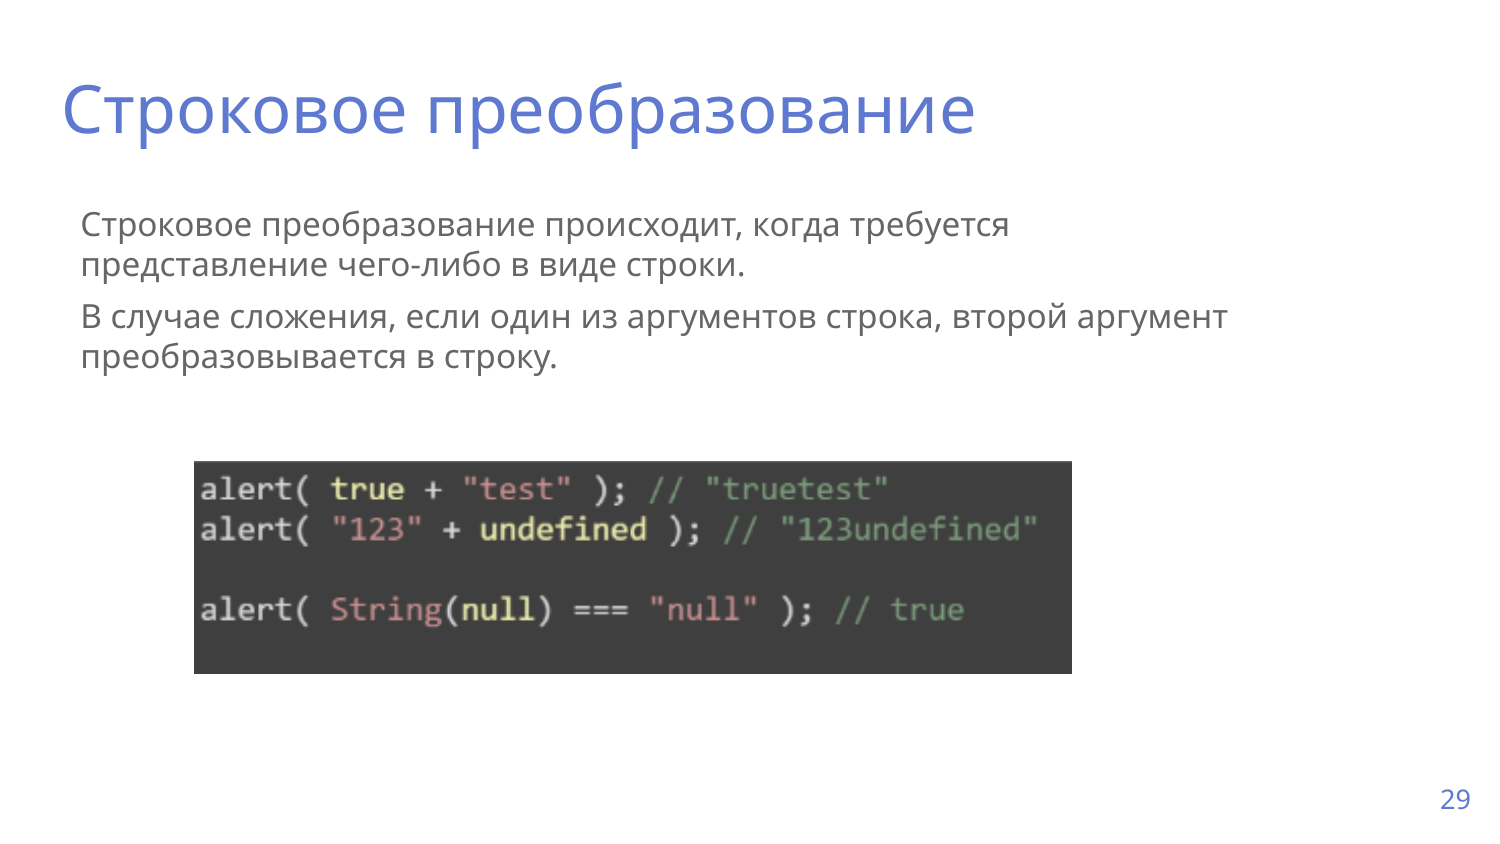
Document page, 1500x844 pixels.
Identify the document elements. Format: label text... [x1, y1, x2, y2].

text_box Строковое преобразование происходит, когда требуется представление чего-либо в виде строки. В случае сложения, если один из аргументов строка, второй аргумент преобразовывается в строку. [46, 195, 1258, 383]
text_box Строковое преобразование [46, 52, 1456, 162]
slide_number 29 [1411, 753, 1500, 844]
picture [193, 461, 1072, 674]
